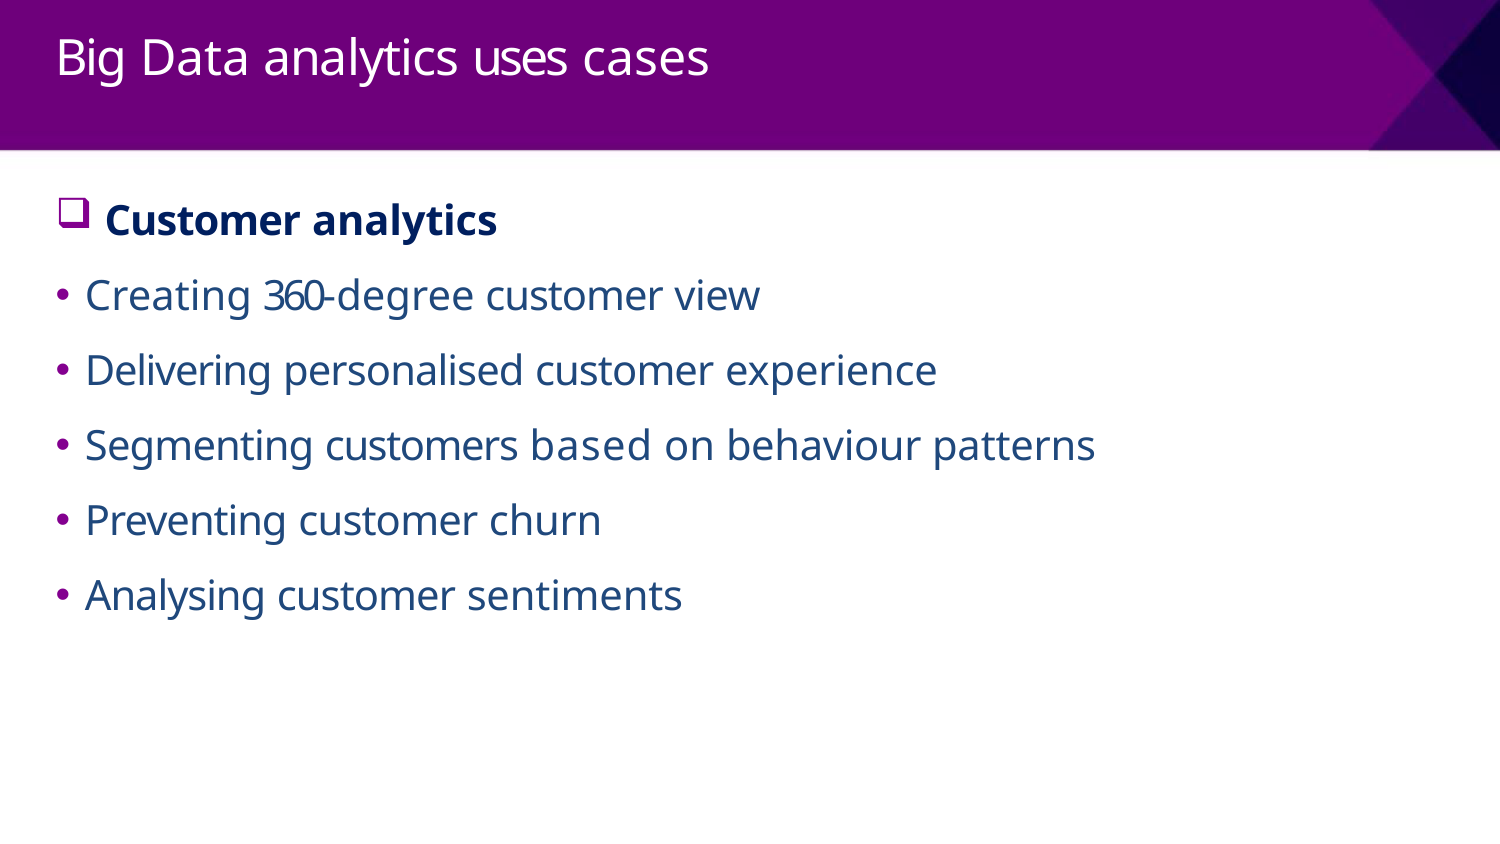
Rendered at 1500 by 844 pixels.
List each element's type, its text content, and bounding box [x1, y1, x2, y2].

picture [0, 0, 1500, 169]
text_box Customer analytics Creating 360-degree customer view Delivering personalised customer experience Segmenting customers based on behaviour patterns Preventing customer churn Analysing customer sentiments [53, 167, 1148, 619]
title Big Data analytics uses cases [12, 4, 1488, 167]
